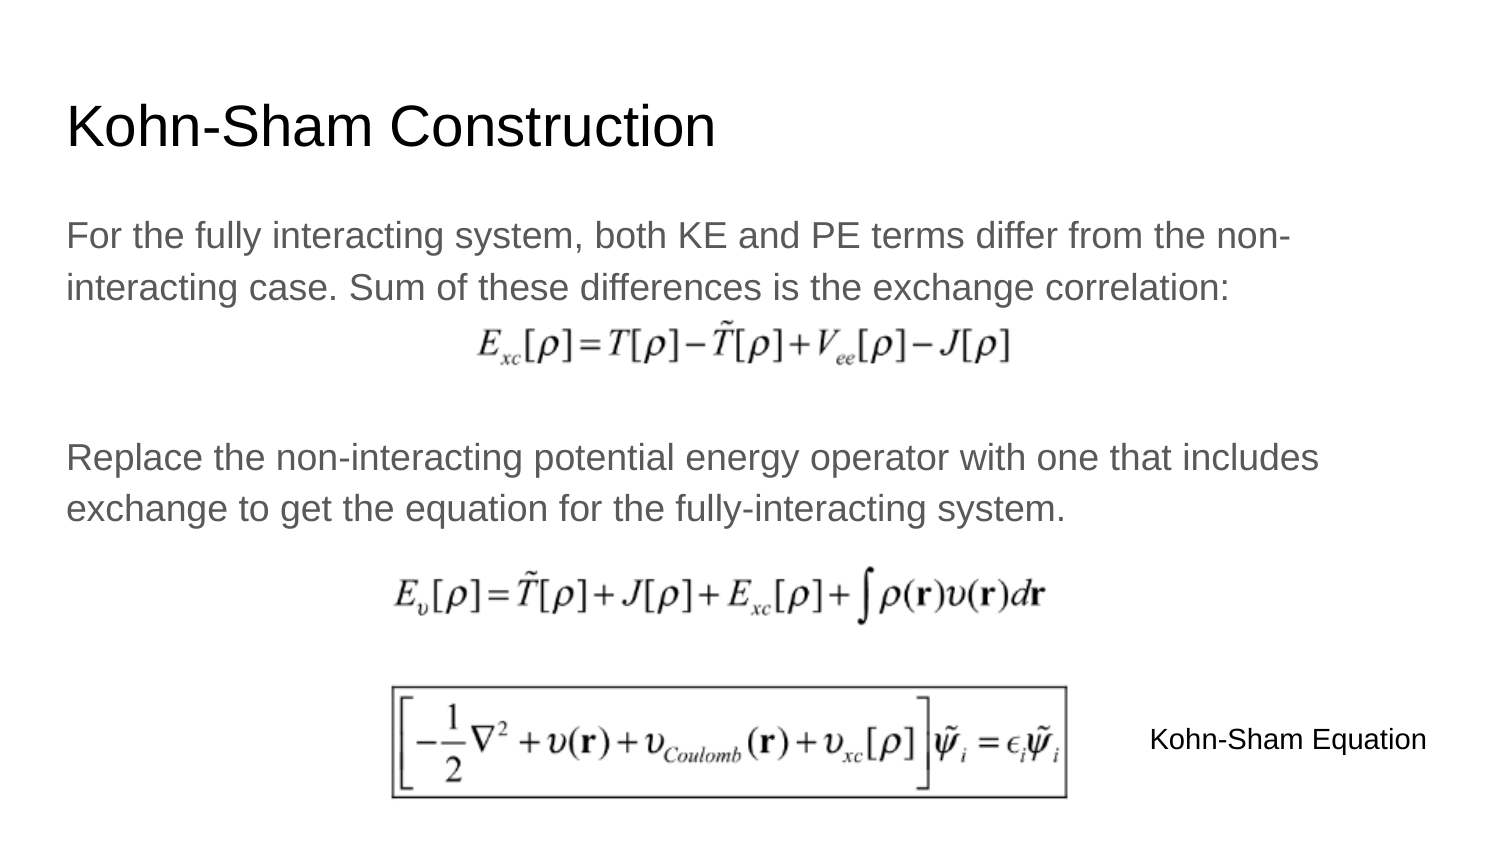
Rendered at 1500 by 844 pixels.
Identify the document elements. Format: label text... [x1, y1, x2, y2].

picture [456, 312, 1044, 381]
list For the fully interacting system, both KE and PE terms differ from the non-interacting case. Sum of these differences is the exchange correlation: Replace the non-interacting potential energy operator with one that includes exchange to get the equation for the fully-interacting system. [51, 189, 1449, 750]
picture [359, 663, 1099, 819]
text_box Kohn-Sham Equation [1134, 705, 1449, 809]
picture [370, 551, 1088, 642]
title Kohn-Sham Construction [51, 72, 1449, 167]
